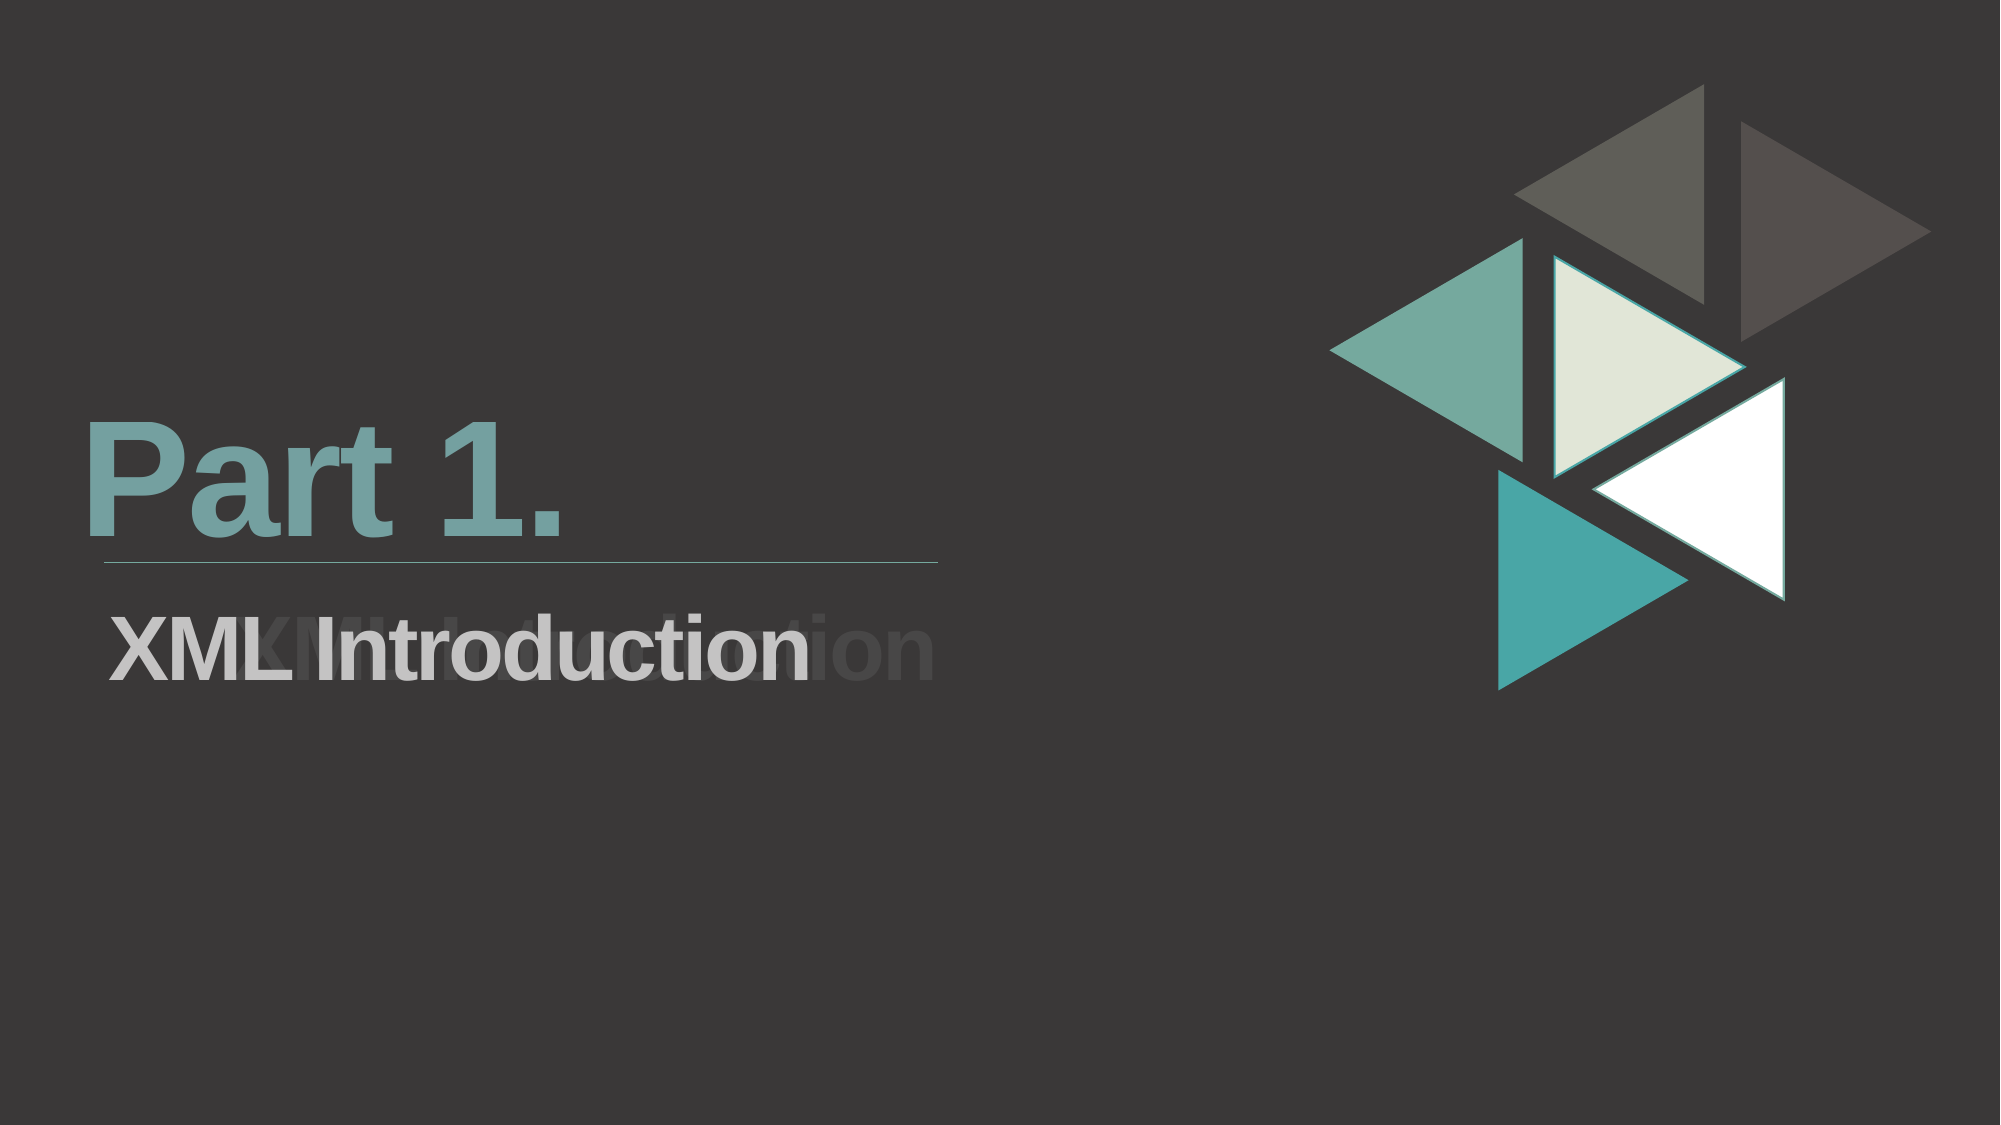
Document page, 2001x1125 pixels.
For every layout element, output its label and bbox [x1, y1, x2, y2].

text_box [86, 362, 956, 708]
text_box [1331, 84, 1932, 691]
